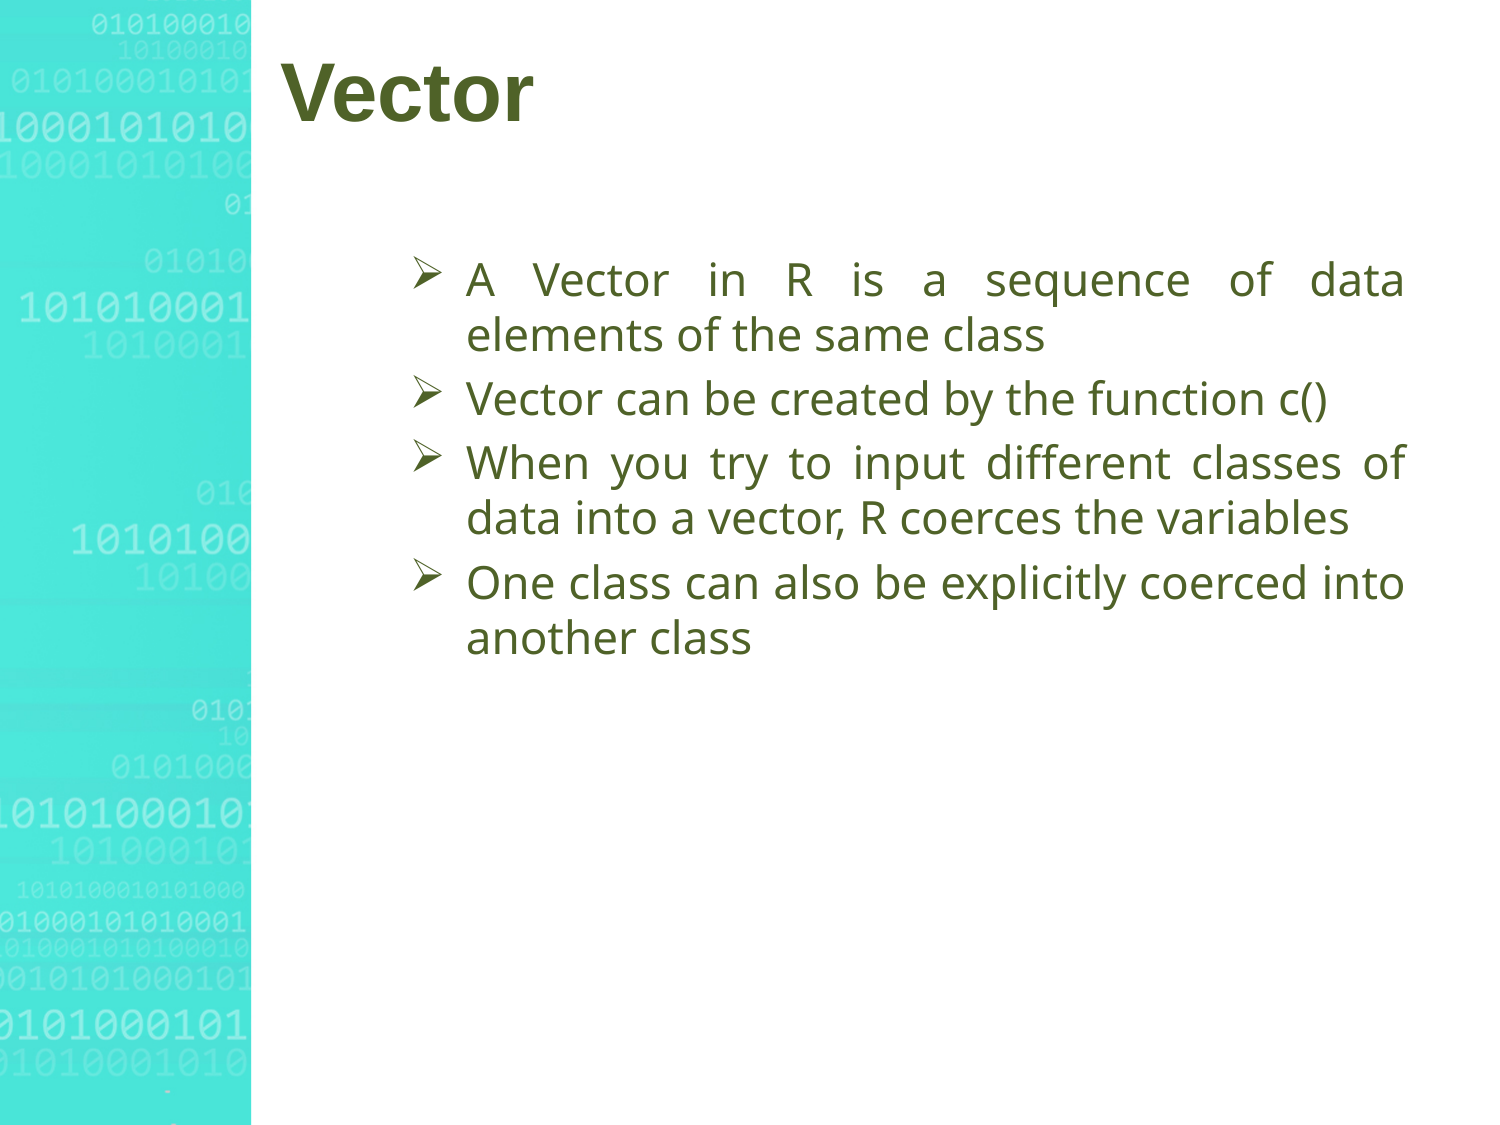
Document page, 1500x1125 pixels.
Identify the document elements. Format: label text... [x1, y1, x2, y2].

list A Vector in R is a sequence of data elements of the same class Vector can be created by the function c() When you try to input different classes of data into a vector, R coerces the variables One class can also be explicitly coerced into another class [344, 243, 1422, 1094]
picture [0, 0, 1500, 1125]
title Vector [265, 0, 1500, 176]
